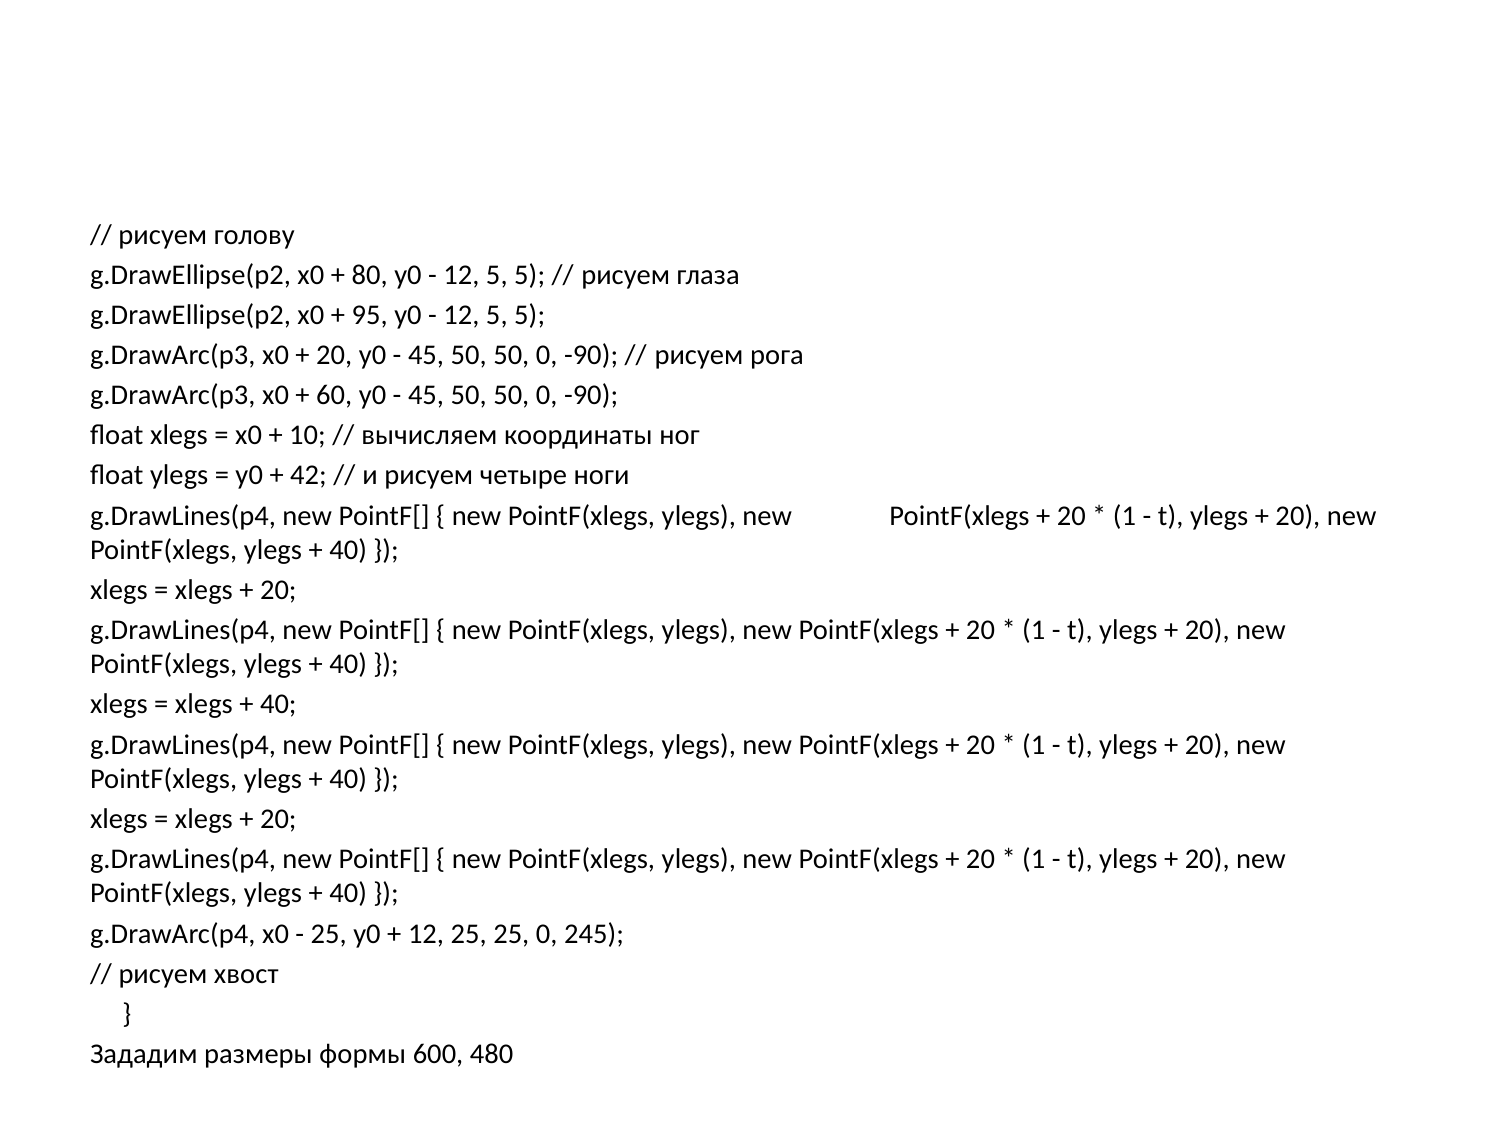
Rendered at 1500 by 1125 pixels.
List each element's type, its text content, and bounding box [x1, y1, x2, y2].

list // рисуем голову g.DrawEllipse(p2, x0 + 80, y0 - 12, 5, 5); // рисуем глаза g.DrawEllipse(p2, x0 + 95, y0 - 12, 5, 5); g.DrawArc(p3, x0 + 20, y0 - 45, 50, 50, 0, -90); // рисуем рога g.DrawArc(p3, x0 + 60, y0 - 45, 50, 50, 0, -90); float xlegs = x0 + 10; // вычисляем координаты ног float ylegs = y0 + 42; // и рисуем четыре ноги g.DrawLines(p4, new PointF[] { new PointF(xlegs, ylegs), new PointF(xlegs + 20 * (1 - t), ylegs + 20), new PointF(xlegs, ylegs + 40) }); xlegs = xlegs + 20; g.DrawLines(p4, new PointF[] { new PointF(xlegs, ylegs), new PointF(xlegs + 20 * (1 - t), ylegs + 20), new PointF(xlegs, ylegs + 40) }); xlegs = xlegs + 40; g.DrawLines(p4, new PointF[] { new PointF(xlegs, ylegs), new PointF(xlegs + 20 * (1 - t), ylegs + 20), new PointF(xlegs, ylegs + 40) }); xlegs = xlegs + 20; g.DrawLines(p4, new PointF[] { new PointF(xlegs, ylegs), new PointF(xlegs + 20 * (1 - t), ylegs + 20), new PointF(xlegs, ylegs + 40) }); g.DrawArc(p4, x0 - 25, y0 + 12, 25, 25, 0, 245); // рисуем хвост } Зададим размеры формы 600, 480 [75, 208, 1425, 1094]
